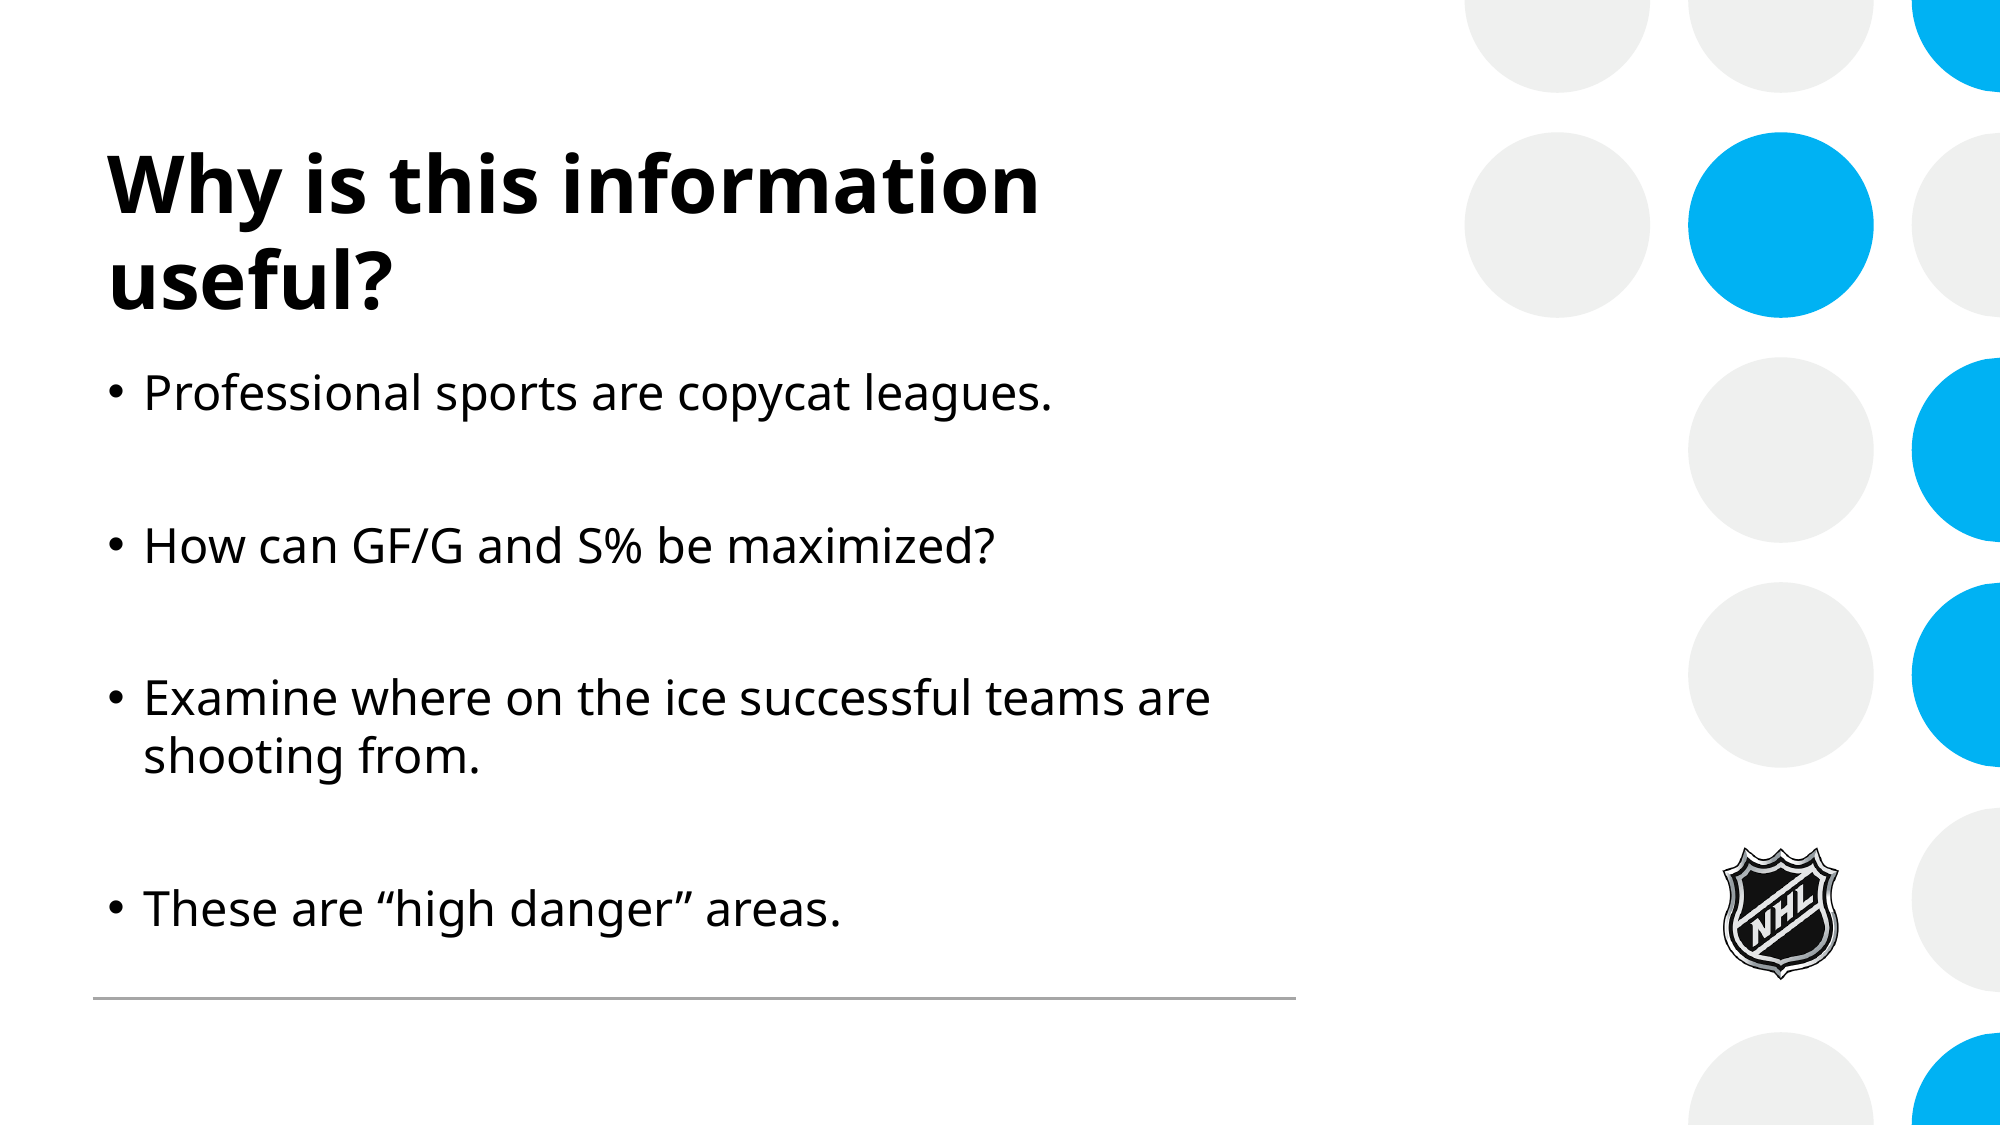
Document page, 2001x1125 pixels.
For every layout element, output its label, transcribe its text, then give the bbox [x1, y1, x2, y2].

picture [1722, 846, 1839, 981]
list Professional sports are copycat leagues. How can GF/G and S% be maximized? Examine where on the ice successful teams are shooting from. These are “high danger” areas. [92, 354, 1297, 946]
title Why is this information useful? [92, 126, 1297, 335]
